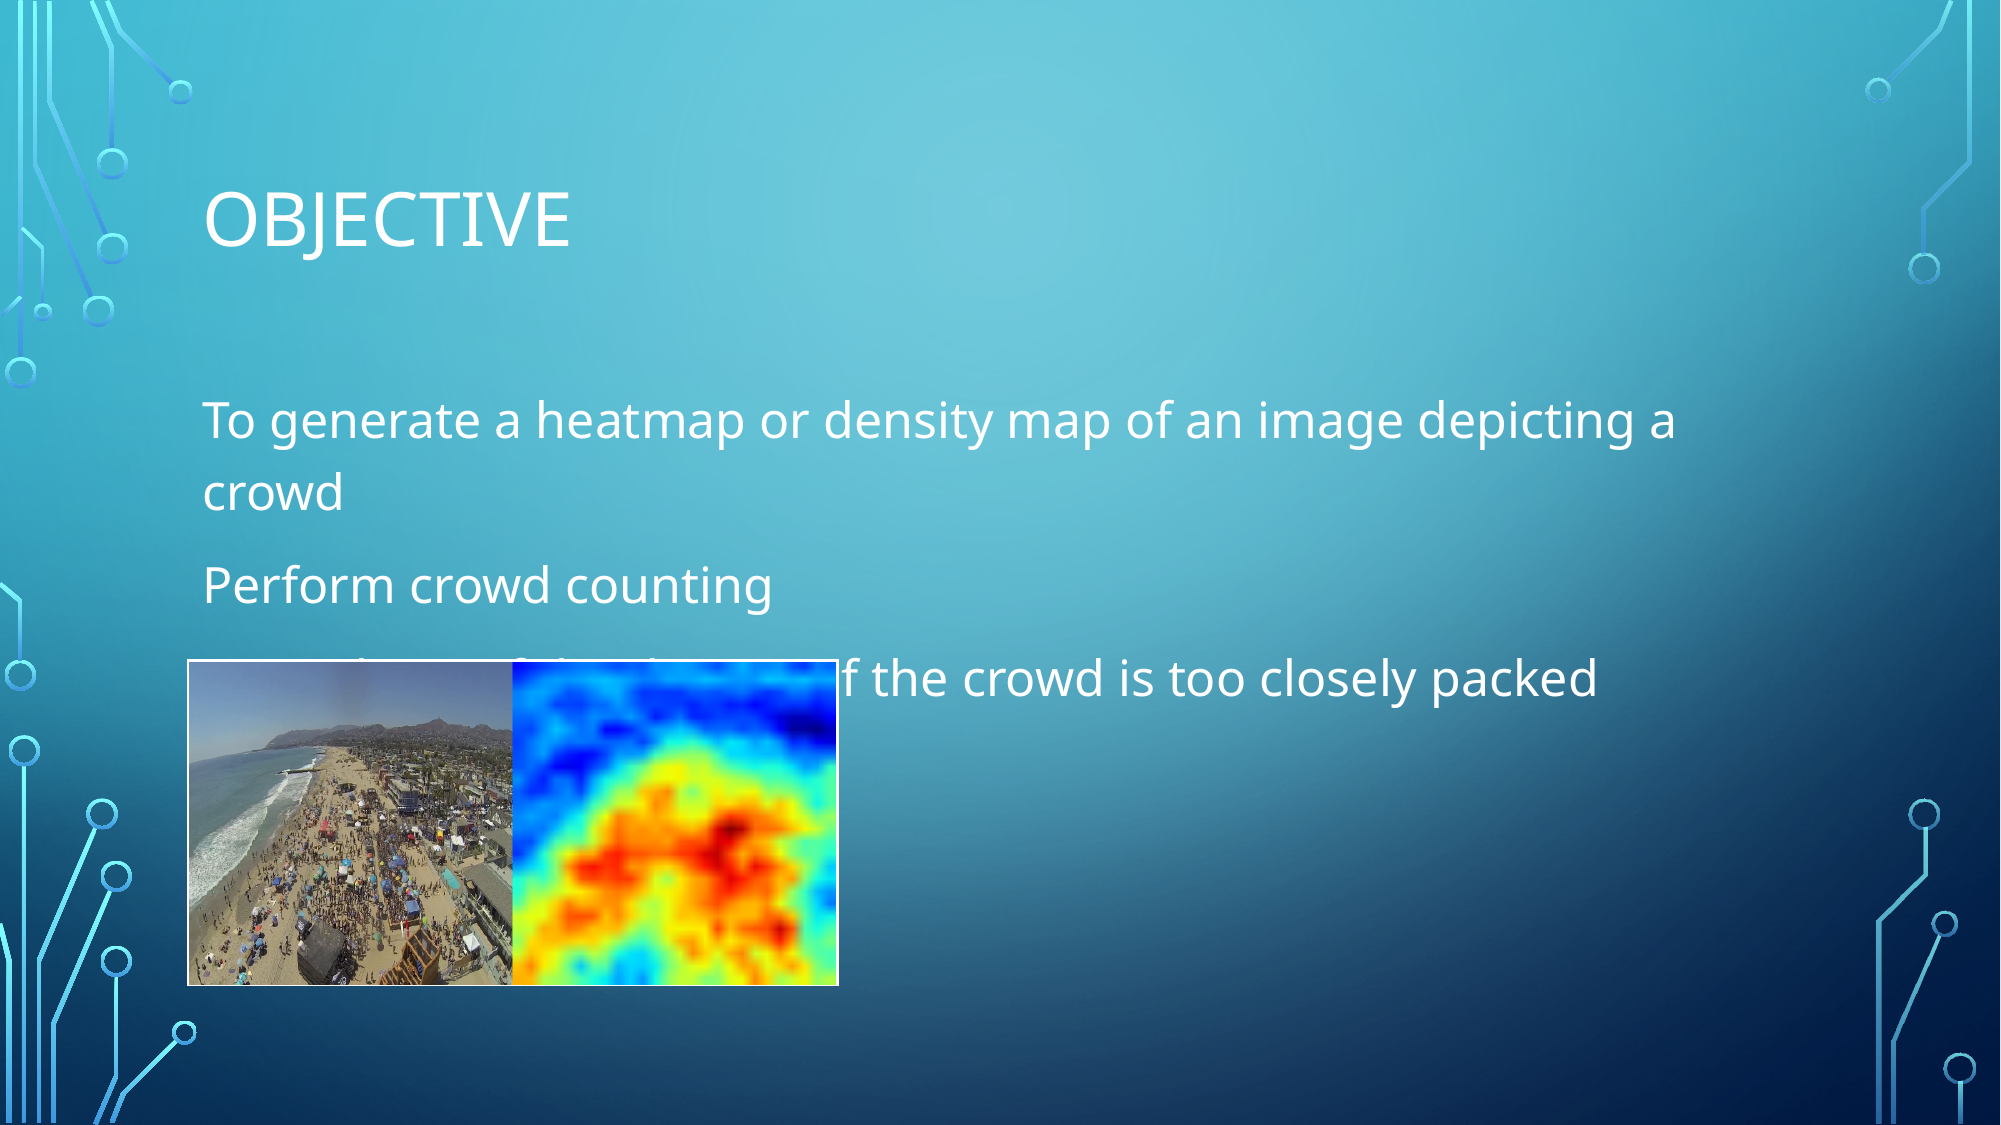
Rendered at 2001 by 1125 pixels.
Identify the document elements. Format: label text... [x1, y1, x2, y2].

title objective [187, 101, 1813, 344]
picture [186, 659, 839, 987]
list To generate a heatmap or density map of an image depicting a crowd Perform crowd counting Let us know if the density of the crowd is too closely packed [187, 369, 1813, 950]
